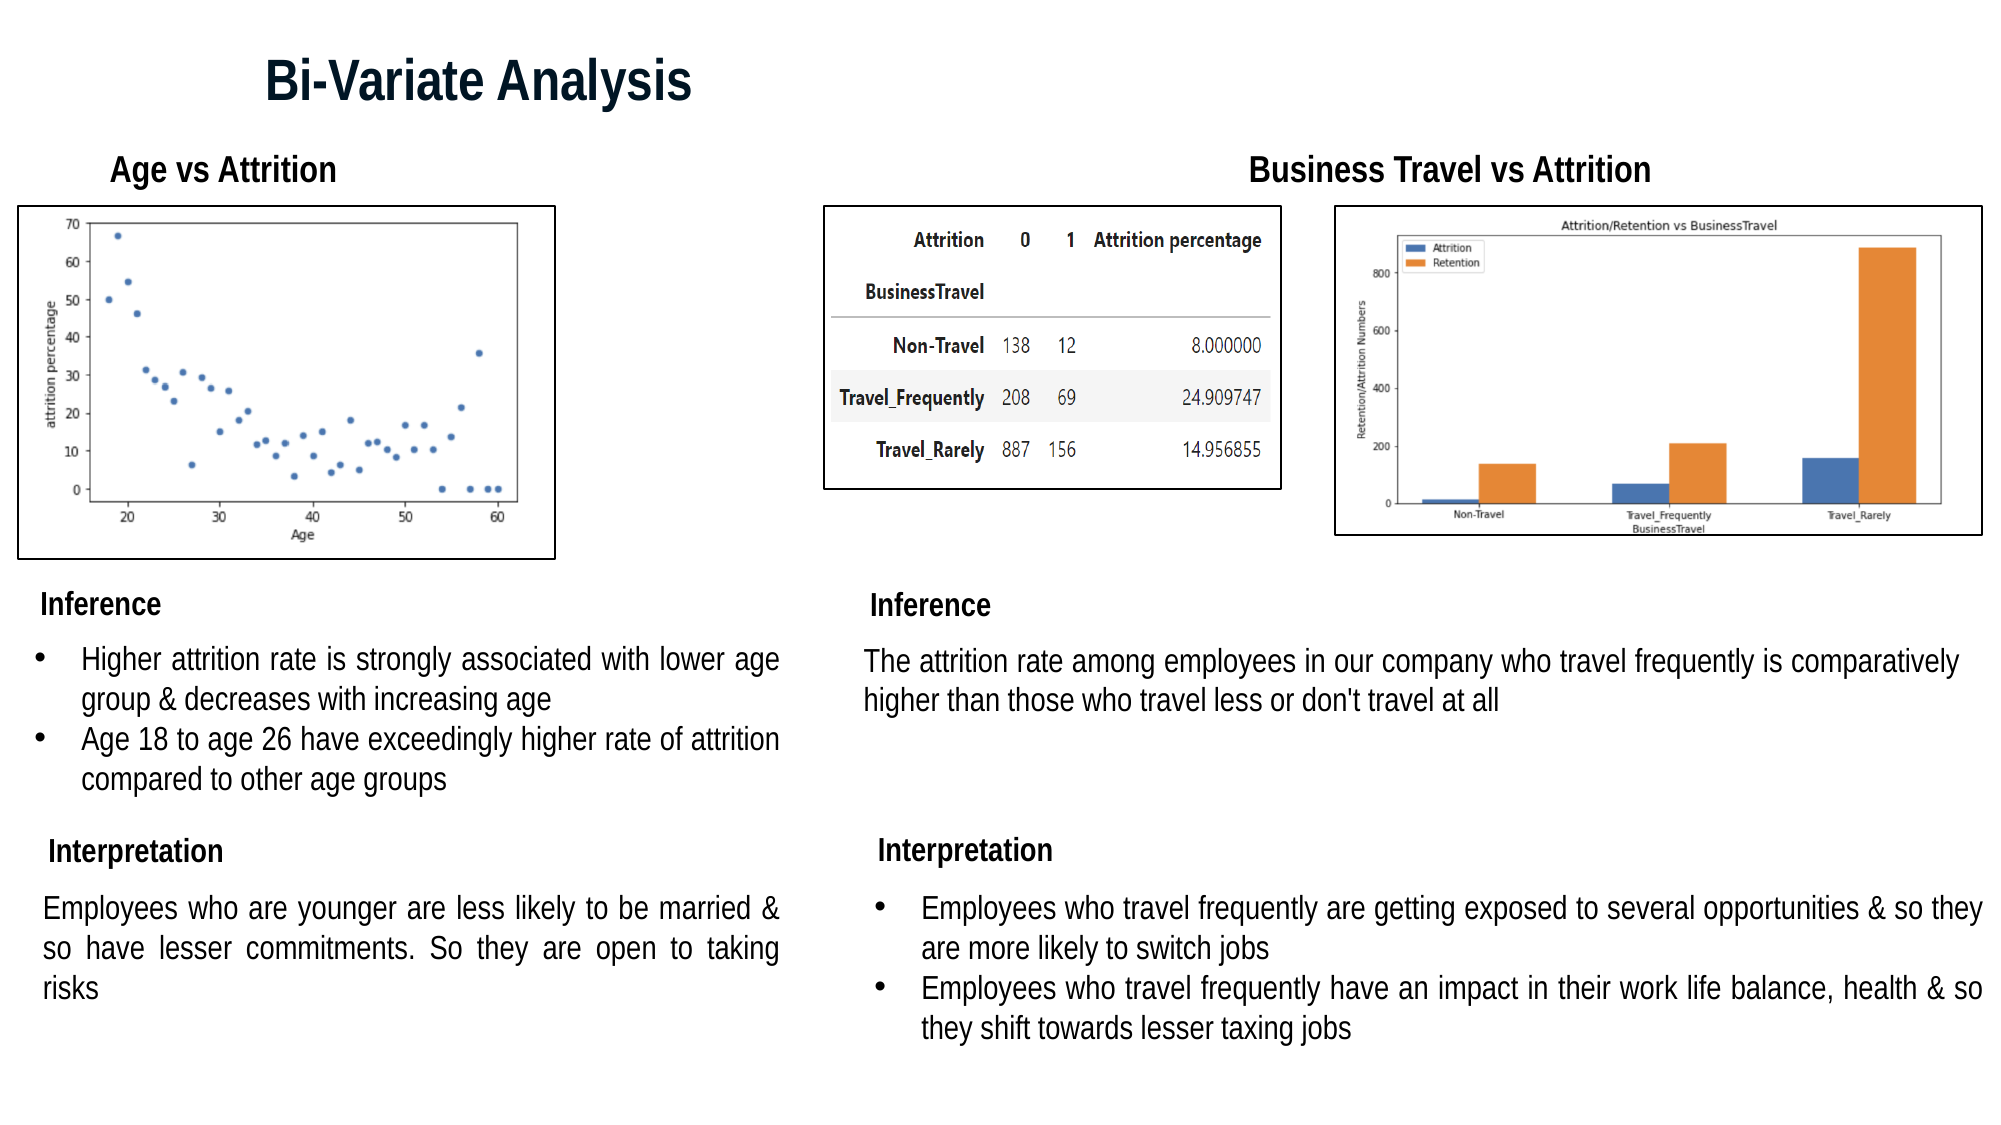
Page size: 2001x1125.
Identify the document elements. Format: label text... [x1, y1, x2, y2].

text_box Interpretation [848, 820, 1083, 876]
text_box Bi-Variate Analysis [199, 34, 759, 120]
picture [19, 207, 554, 559]
picture [825, 207, 1280, 489]
text_box Inference [5, 574, 198, 630]
picture [1336, 207, 1981, 535]
text_box Age vs Attrition [66, 137, 380, 198]
text_box Employees who are younger are less likely to be married & so have lesser commitments. So they are open to taking risks [28, 878, 796, 1014]
text_box Inference [834, 575, 1027, 631]
text_box Higher attrition rate is strongly associated with lower age group & decreases with increasing age Age 18 to age 26 have exceedingly higher rate of attrition compared to other age groups [19, 630, 796, 805]
text_box Employees who travel frequently are getting exposed to several opportunities & so they are more likely to switch jobs Employees who travel frequently have an impact in their work life balance, health & so they shift towards lesser taxing jobs [859, 878, 2000, 1054]
text_box Business Travel vs Attrition [1207, 137, 1694, 198]
text_box Interpretation [19, 821, 254, 877]
text_box The attrition rate among employees in our company who travel frequently is comparatively higher than those who travel less or don't travel at all [848, 631, 1977, 726]
